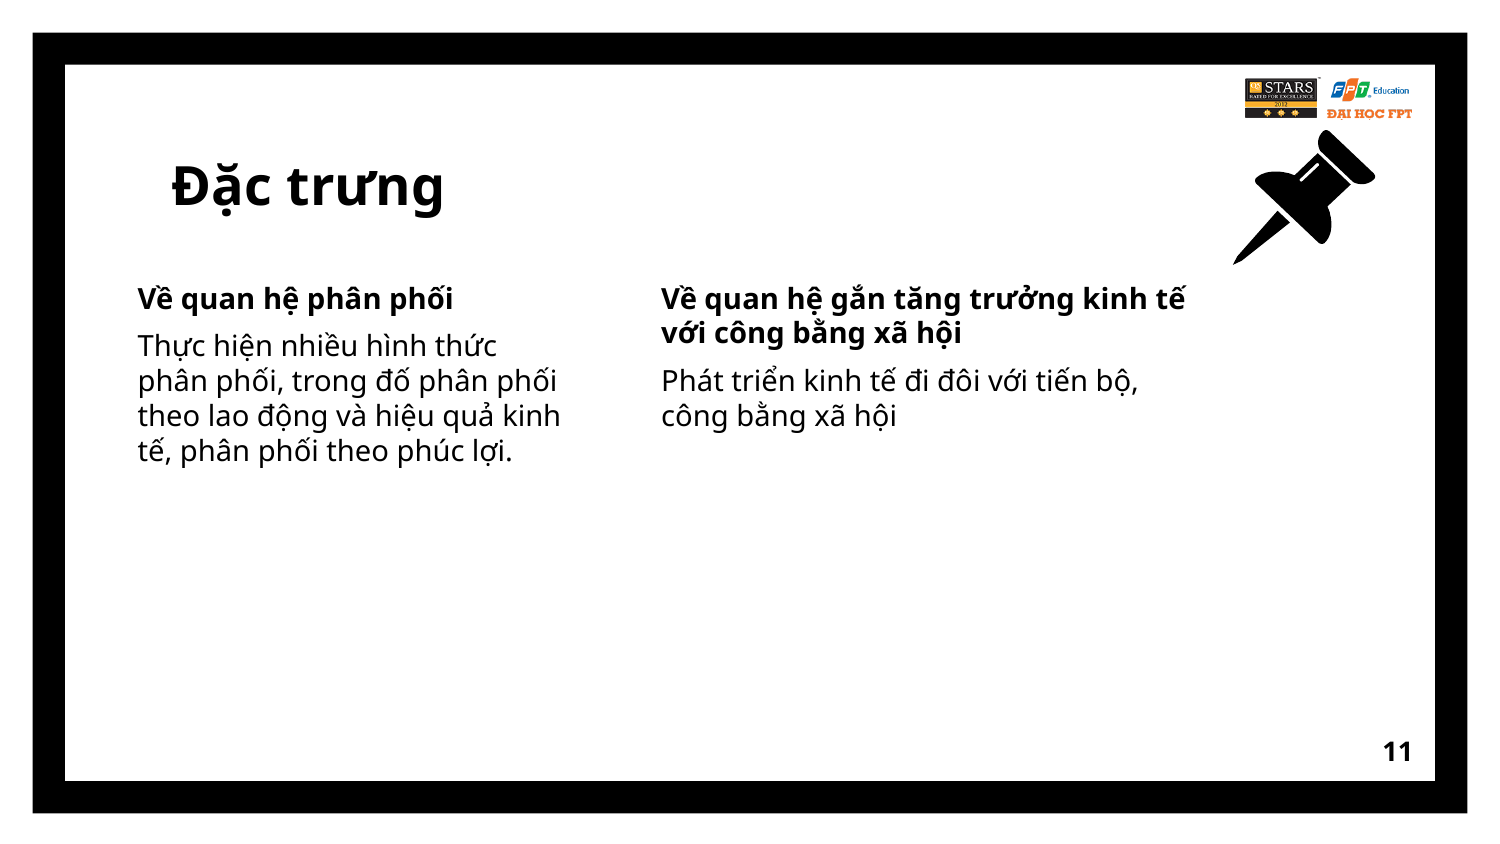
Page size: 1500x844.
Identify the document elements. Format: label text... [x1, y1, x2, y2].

title Đặc trưng [156, 141, 477, 232]
picture [1245, 77, 1412, 120]
list Về quan hệ gắn tăng trưởng kinh tế với công bằng xã hội Phát triển kinh tế đi đôi với tiến bộ, công bằng xã hội [646, 264, 1218, 641]
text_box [1232, 129, 1376, 266]
slide_number 11 [1338, 720, 1429, 786]
list Về quan hệ phân phối Thực hiện nhiều hình thức phân phối, trong đố phân phối theo lao động và hiệu quả kinh tế, phân phối theo phúc lợi. [122, 264, 583, 641]
